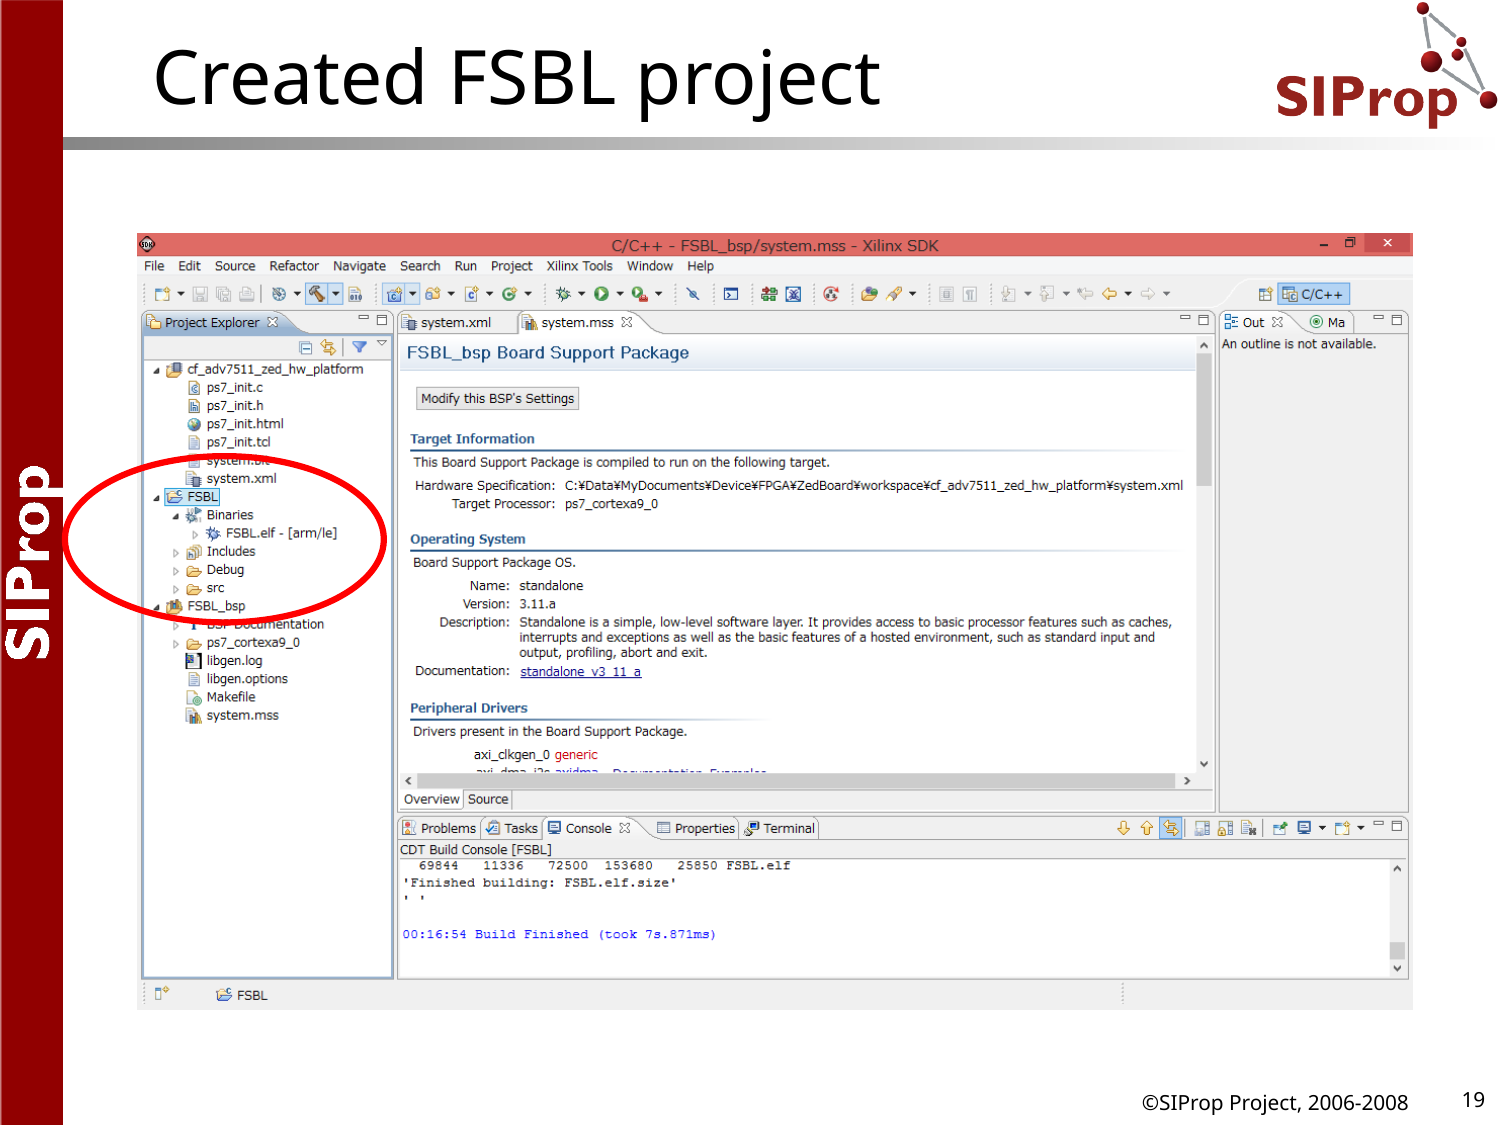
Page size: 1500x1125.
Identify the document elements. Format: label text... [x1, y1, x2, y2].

title Created FSBL project [137, 0, 1413, 149]
picture [0, 0, 63, 1125]
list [137, 233, 1413, 1010]
picture [1413, 0, 1500, 129]
text_box [63, 468, 137, 610]
